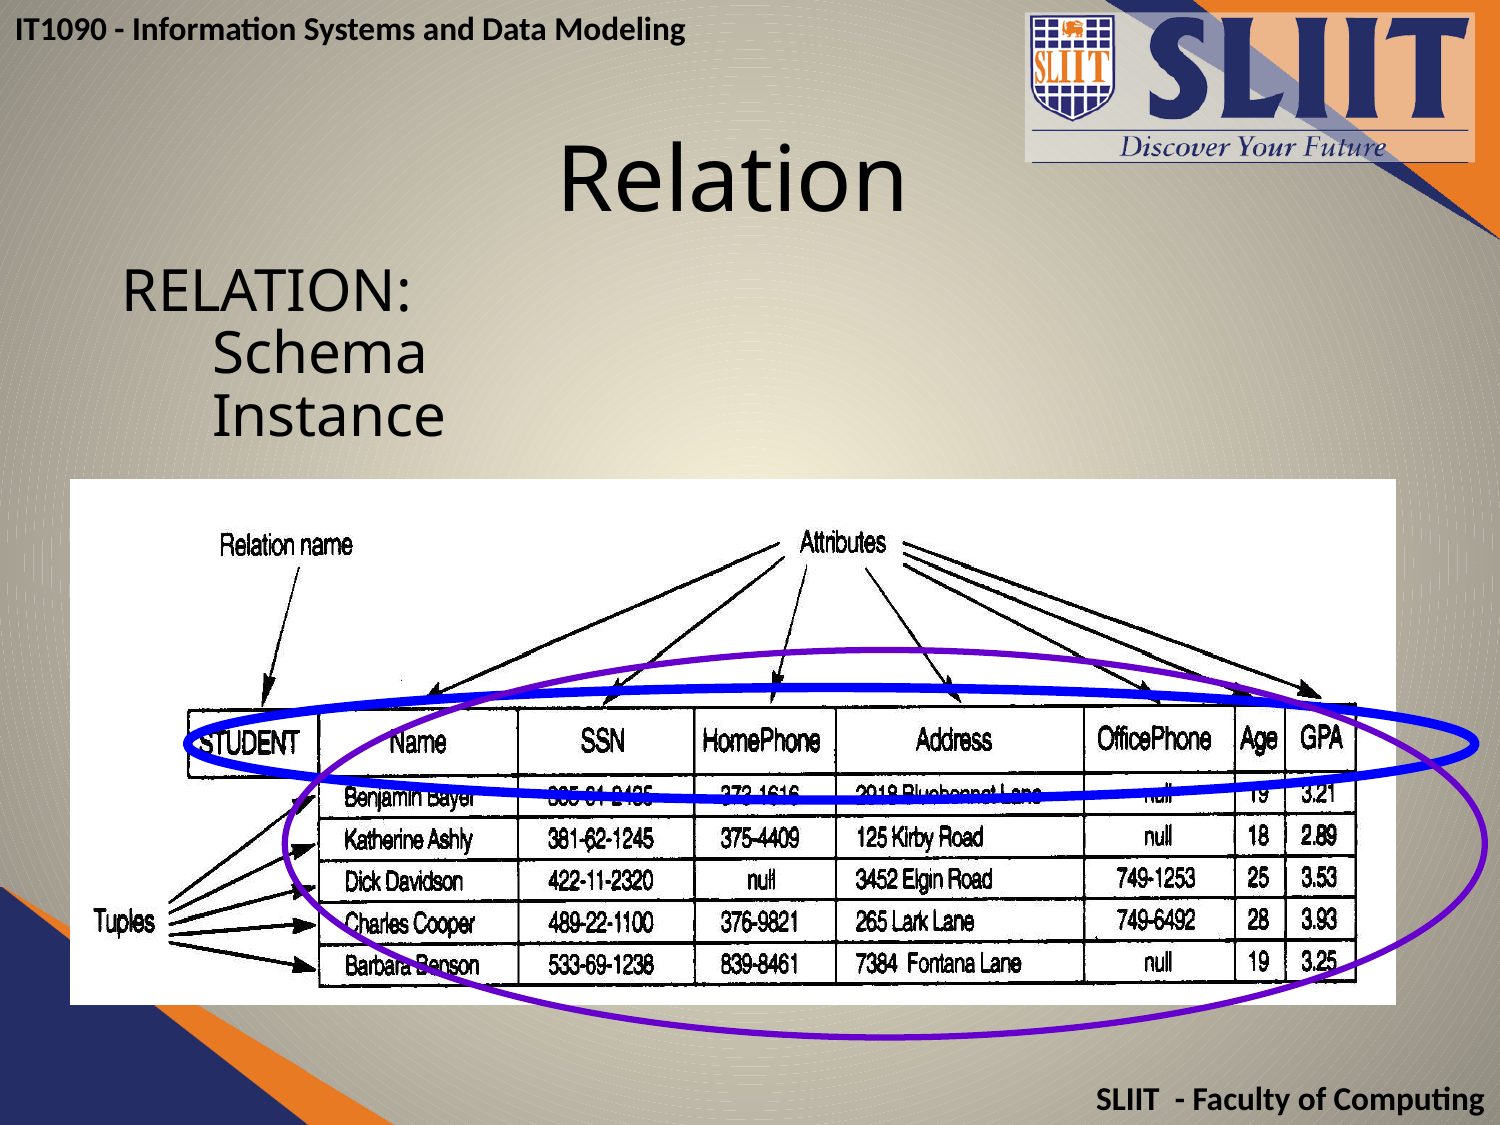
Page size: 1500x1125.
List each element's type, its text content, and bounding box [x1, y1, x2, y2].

title Relation [520, 112, 945, 253]
picture [0, 479, 1396, 1125]
picture [1025, 0, 1500, 253]
text_box [1399, 717, 1475, 764]
text_box [1399, 743, 1485, 944]
text_box [598, 1014, 1171, 1038]
list RELATION: Schema Instance [107, 253, 1500, 953]
